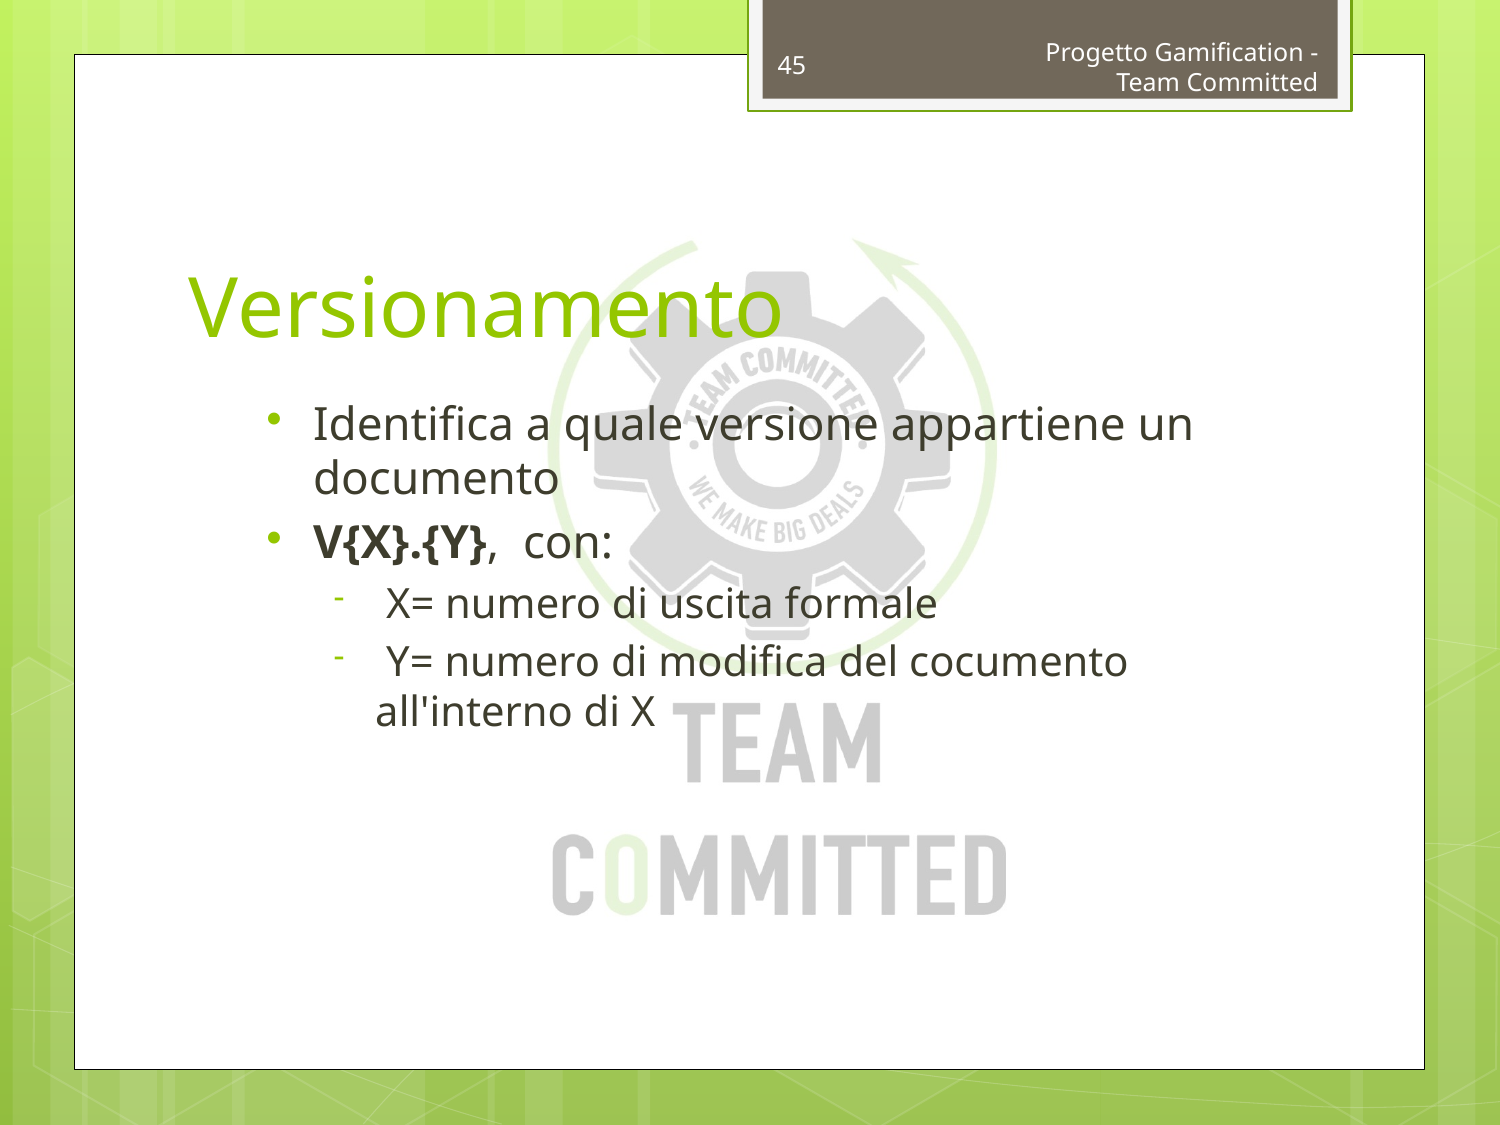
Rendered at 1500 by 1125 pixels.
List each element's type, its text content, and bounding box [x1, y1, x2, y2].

picture [450, 207, 1070, 960]
text_box Identifica a quale versione appartiene un documento V{X}.{Y}, con: X= numero di uscita formale Y= numero di modifica del cocumento all'interno di X [173, 386, 1286, 1017]
slide_number Progetto Gamification - Team Committed [983, 36, 1334, 97]
slide_number 45 [762, 36, 982, 97]
text_box Versionamento [173, 174, 1327, 362]
